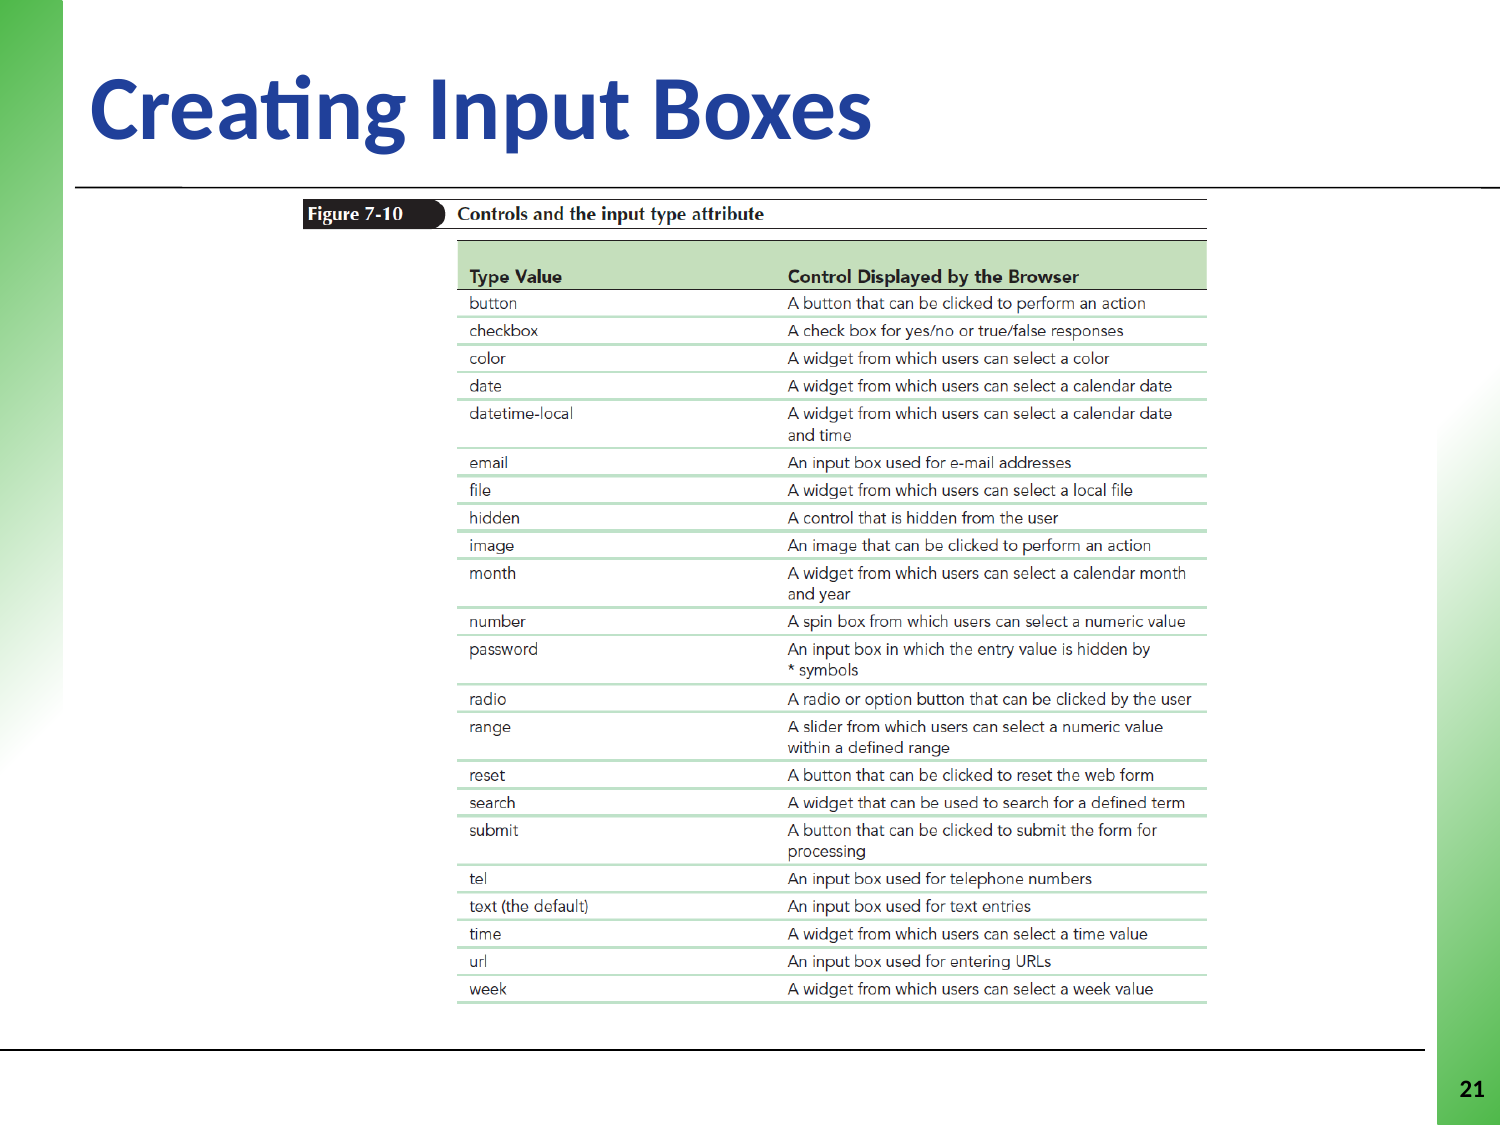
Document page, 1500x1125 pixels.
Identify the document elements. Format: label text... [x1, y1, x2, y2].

title Creating Input Boxes [74, 24, 1438, 181]
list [302, 199, 1210, 1006]
slide_number 21 [1412, 1050, 1500, 1125]
